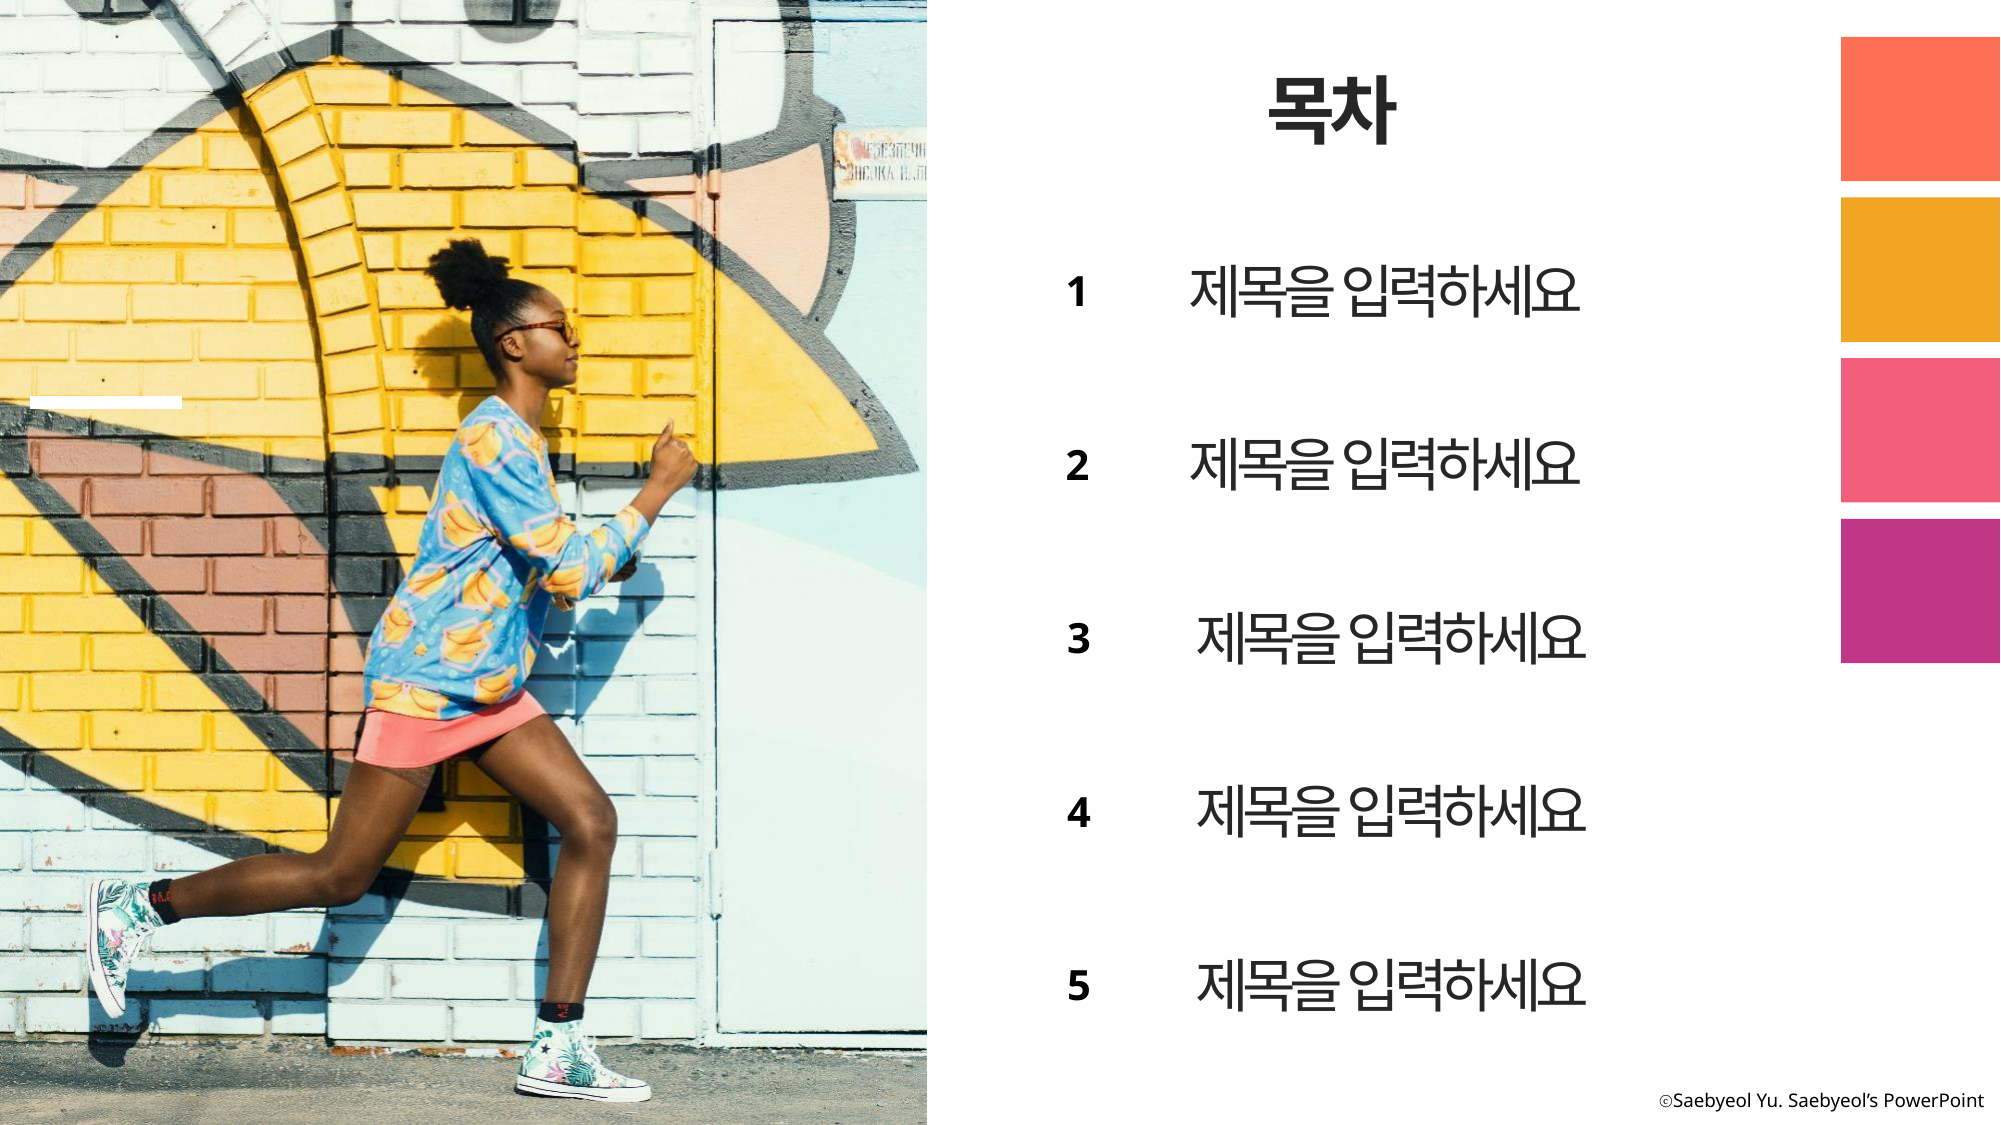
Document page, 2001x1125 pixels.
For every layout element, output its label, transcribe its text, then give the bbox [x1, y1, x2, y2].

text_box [1044, 941, 1747, 1028]
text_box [1044, 767, 1747, 854]
text_box [1840, 36, 2000, 182]
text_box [1044, 247, 1715, 334]
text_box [1044, 594, 1747, 681]
picture [0, 0, 927, 1125]
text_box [1044, 420, 1715, 507]
text_box 목차 [1251, 55, 1414, 161]
text_box [1840, 518, 2000, 664]
text_box [1840, 357, 2000, 503]
text_box [1840, 196, 2000, 343]
